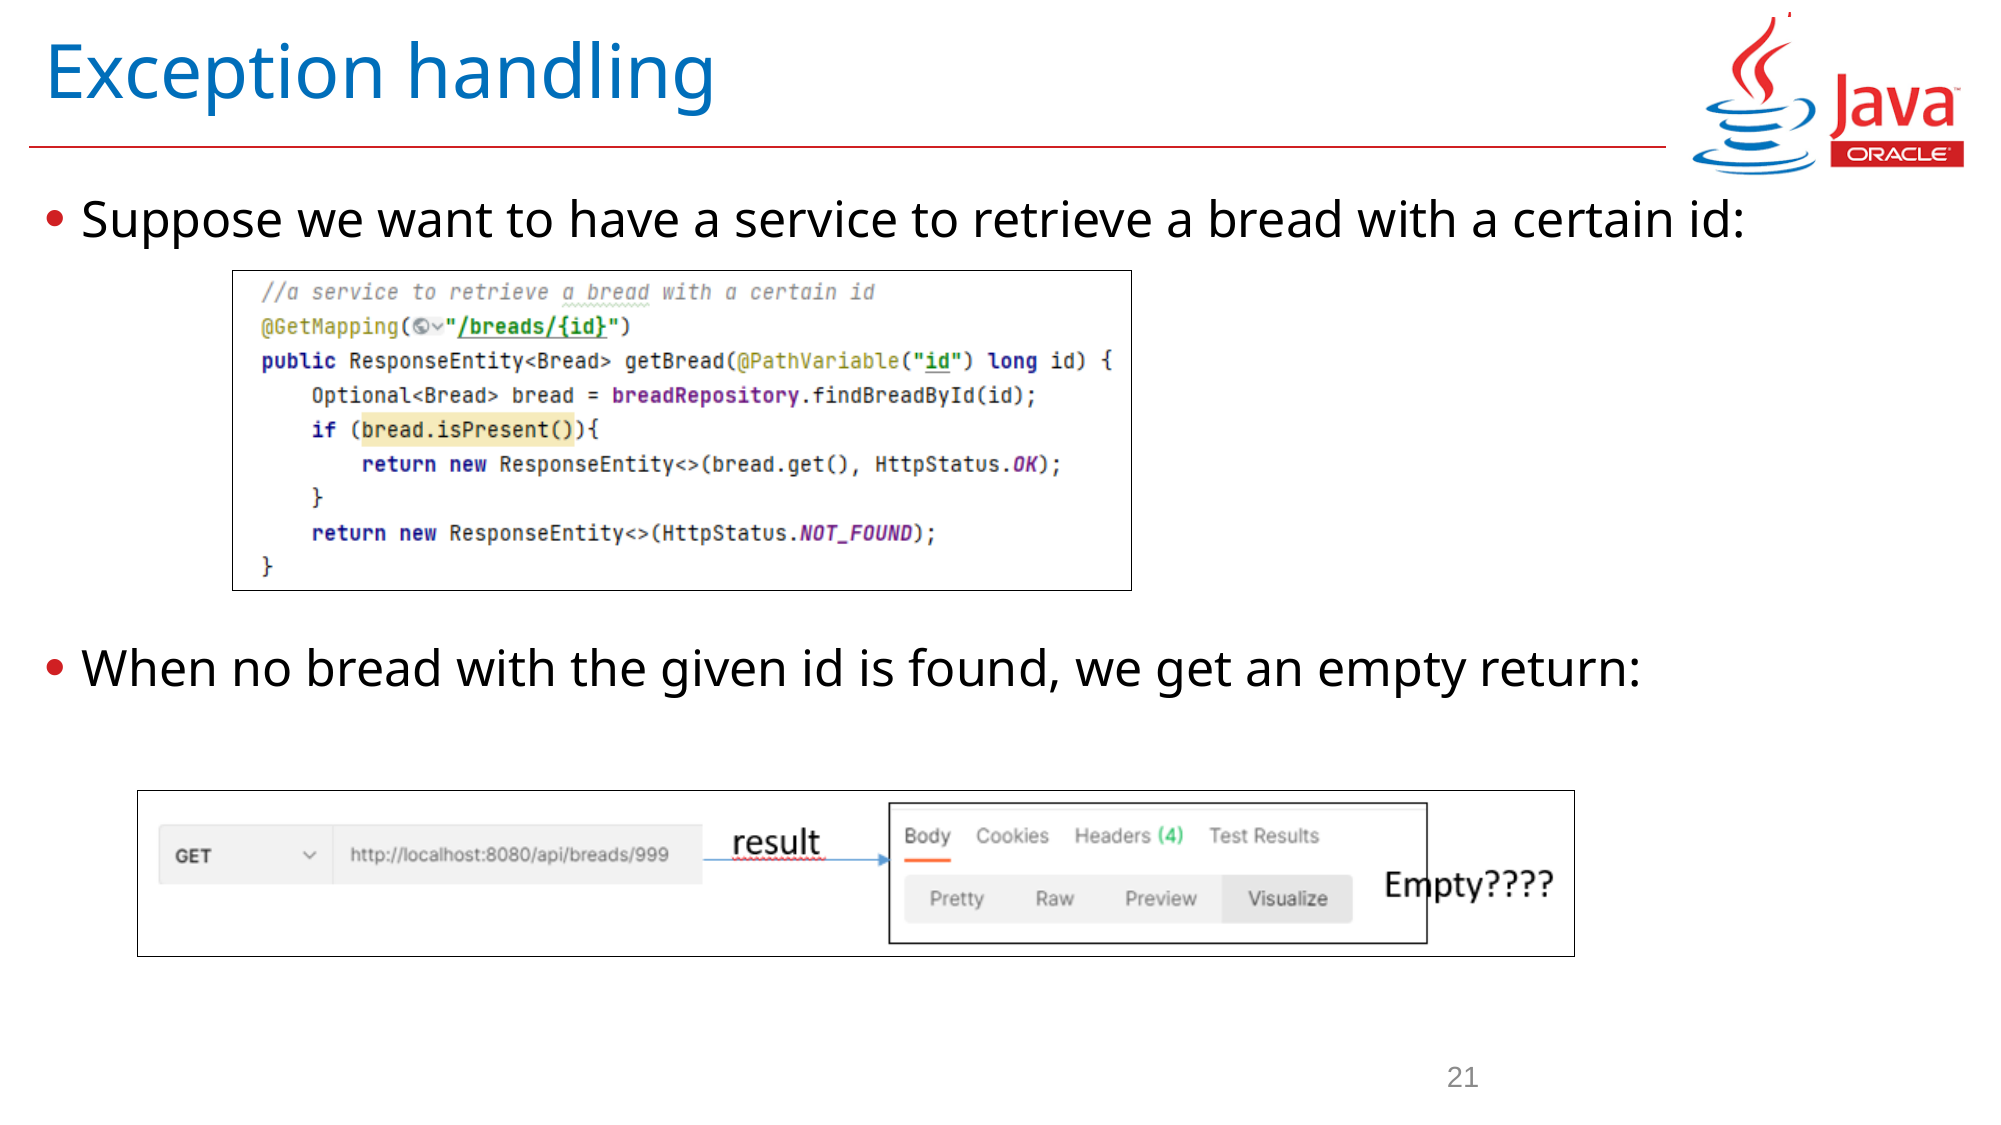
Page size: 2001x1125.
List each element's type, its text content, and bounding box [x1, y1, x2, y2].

picture [1665, 12, 1994, 184]
picture [232, 270, 1131, 591]
picture [137, 790, 1575, 957]
slide_number 21 [1388, 1051, 1495, 1125]
list Suppose we want to have a service to retrieve a bread with a certain id: When no bread with the given id is found, we get an empty return: [29, 186, 1972, 1052]
title Exception handling [29, 26, 1683, 147]
